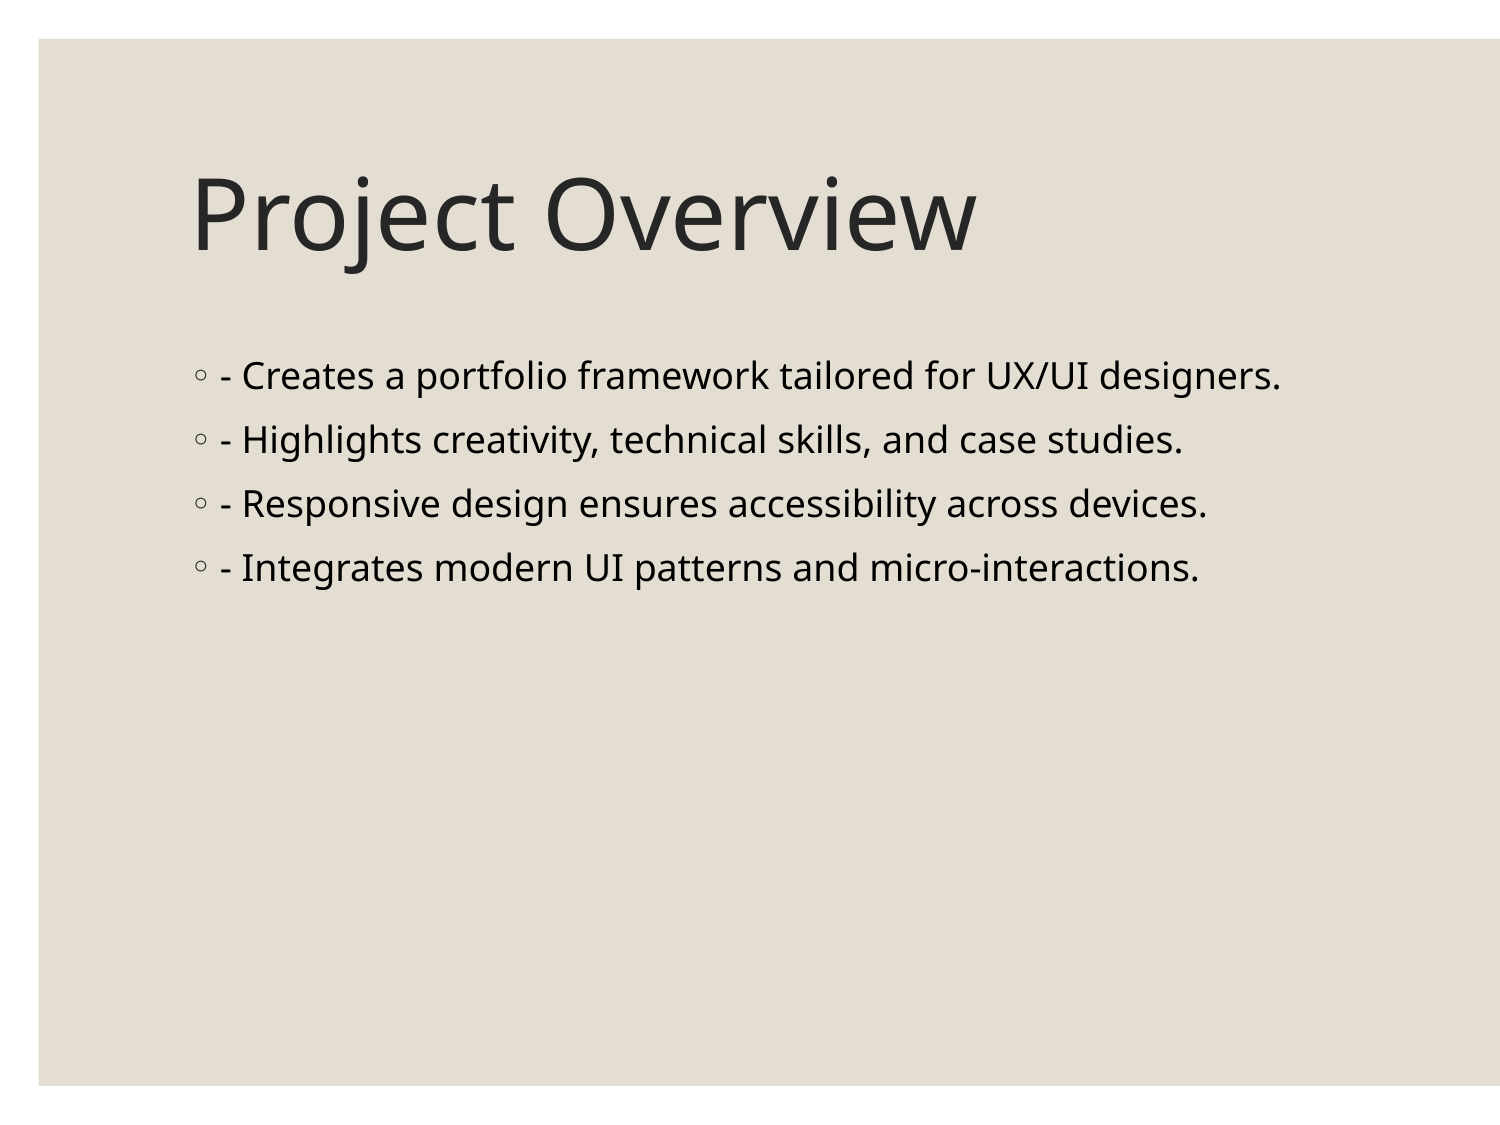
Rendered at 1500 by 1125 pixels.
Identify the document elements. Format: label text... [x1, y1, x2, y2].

title Project Overview [174, 105, 1500, 331]
list - Creates a portfolio framework tailored for UX/UI designers. - Highlights creativity, technical skills, and case studies. - Responsive design ensures accessibility across devices. - Integrates modern UI patterns and micro-interactions. [174, 345, 1500, 990]
